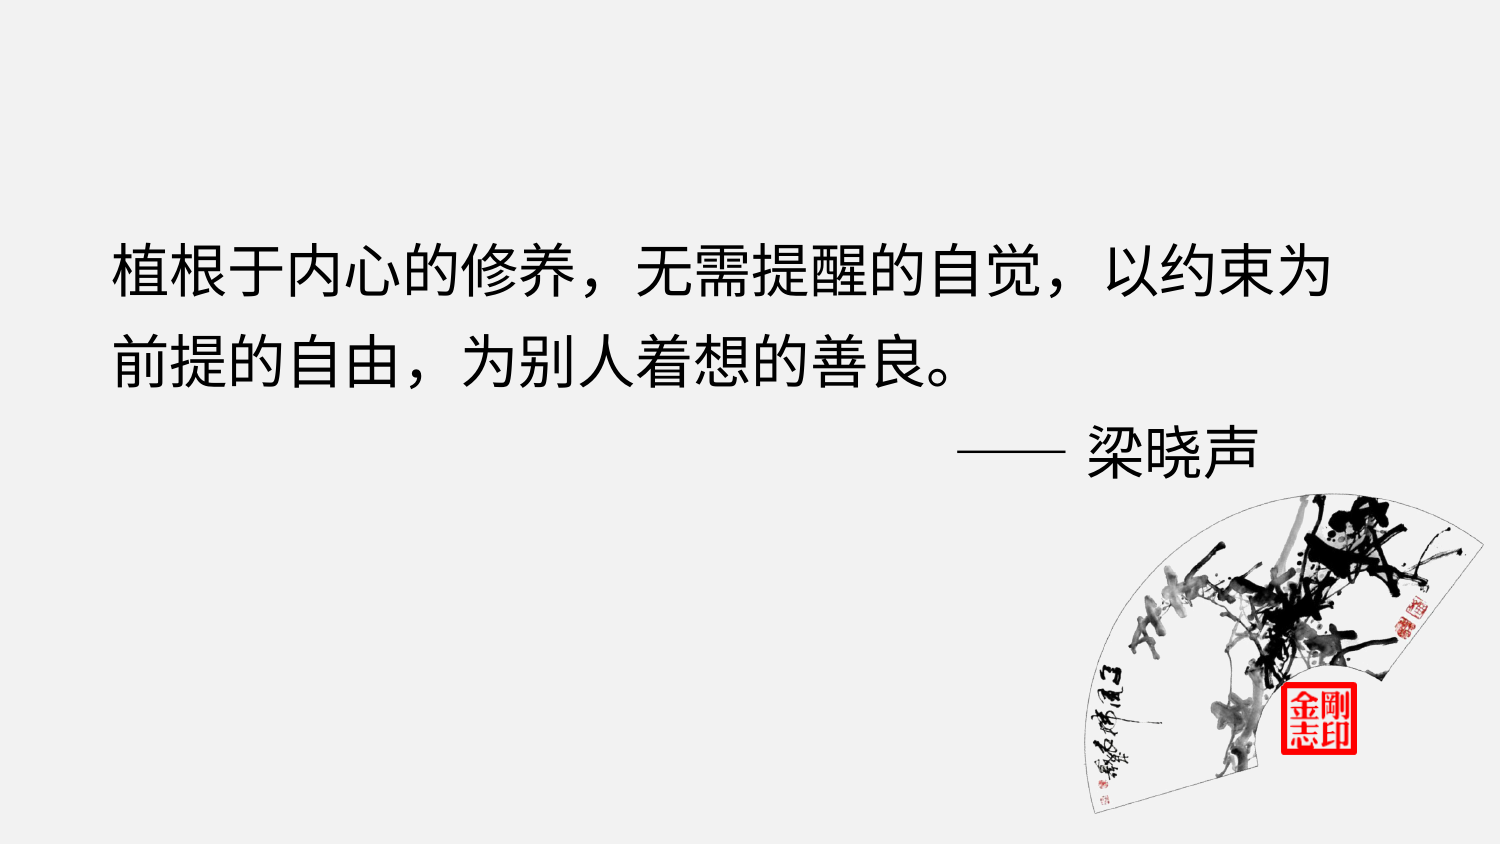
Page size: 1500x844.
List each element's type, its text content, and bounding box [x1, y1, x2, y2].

text_box 植根于内心的修养，无需提醒的自觉，以约束为前提的自由，为别人着想的善良。 ——梁晓声 [97, 156, 1380, 493]
picture [982, 383, 1500, 844]
